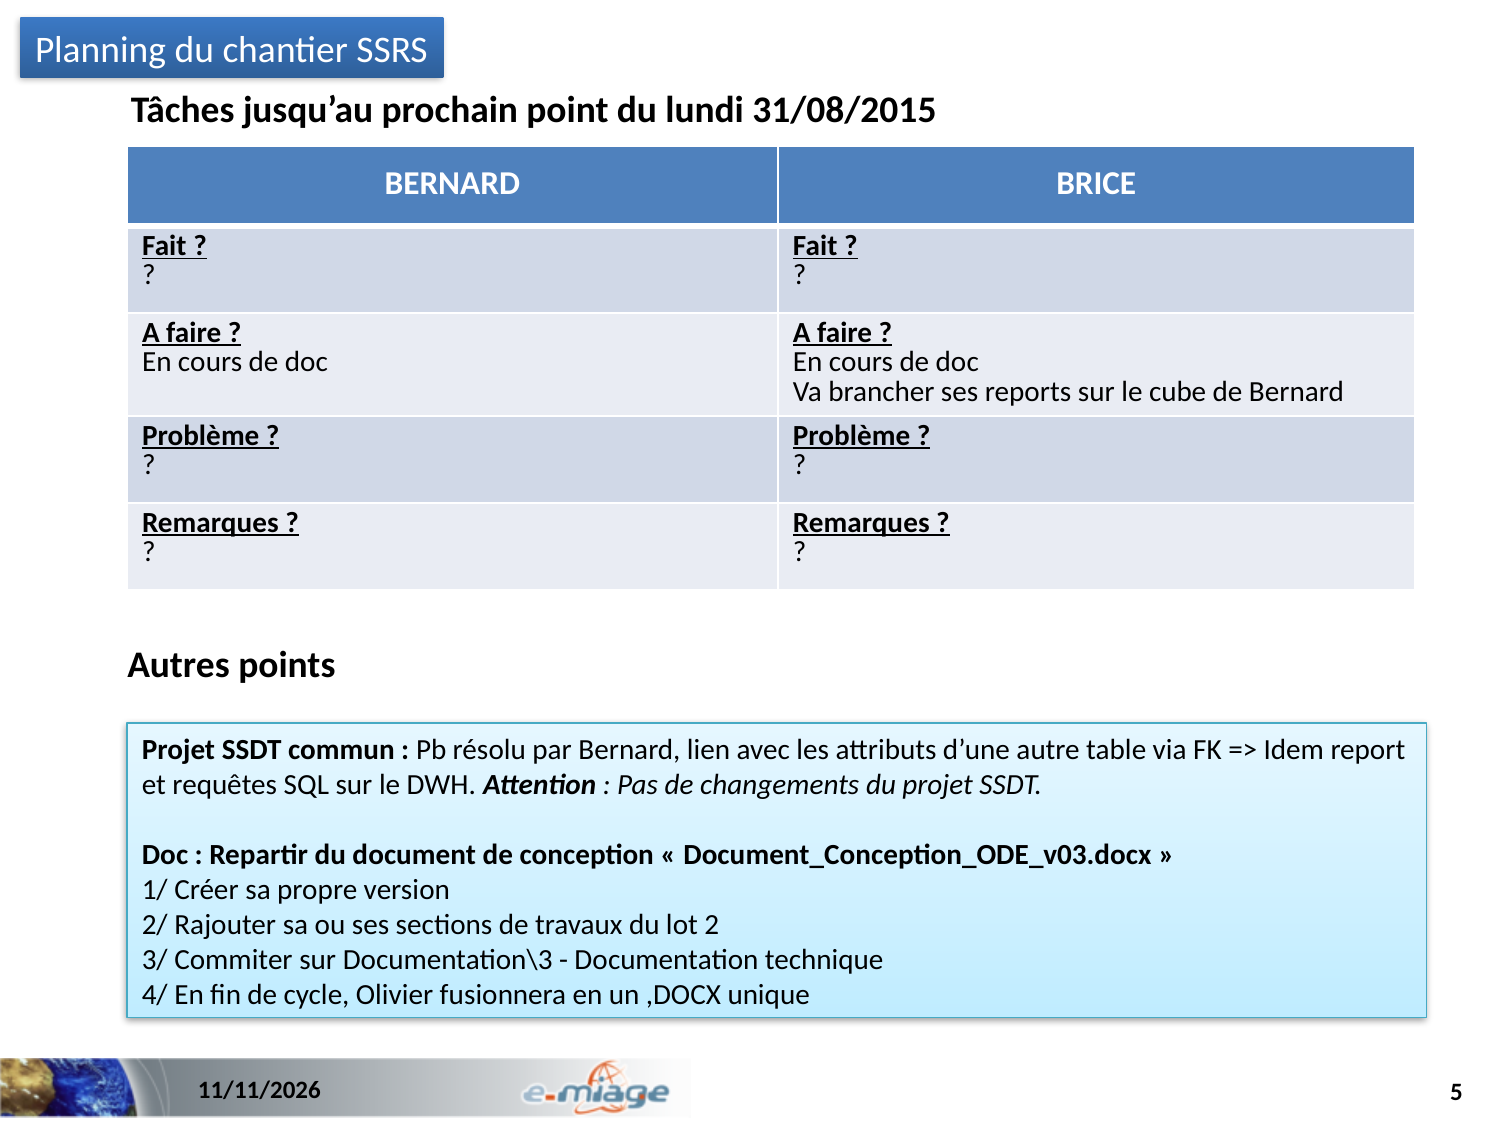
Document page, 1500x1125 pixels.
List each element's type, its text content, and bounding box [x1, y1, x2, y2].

table_cell Fait ? ? [128, 229, 777, 312]
text_box Tâches jusqu’au prochain point du lundi 31/08/2015 [116, 78, 953, 138]
text_box Autres points [112, 632, 351, 693]
table_cell Problème ? ? [128, 417, 777, 502]
table_cell Remarques ? ? [779, 504, 1414, 589]
table_cell Remarques ? ? [128, 504, 777, 589]
table_cell A faire ? En cours de doc [128, 314, 777, 415]
text_box Projet SSDT commun : Pb résolu par Bernard, lien avec les attributs d’une autre table via FK => Idem report et requêtes SQL sur le DWH. Attention : Pas de changements du projet SSDT. Doc : Repartir du document de conception « Document_Conception_ODE_v03.docx » 1/ Créer sa propre version 2/ Rajouter sa ou ses sections de travaux du lot 2 3/ Commiter sur Documentation\3 - Documentation technique 4/ En fin de cycle, Olivier fusionnera en un ,DOCX unique [126, 722, 1427, 1018]
table_header BRICE [779, 147, 1414, 223]
table_cell Problème ? ? [779, 417, 1414, 502]
text_box Planning du chantier SSRS [20, 17, 444, 78]
table_cell A faire ? En cours de doc Va brancher ses reports sur le cube de Bernard [779, 314, 1414, 415]
table_header BERNARD [128, 147, 777, 223]
picture [0, 1058, 691, 1118]
table_cell Fait ? ? [779, 229, 1414, 312]
